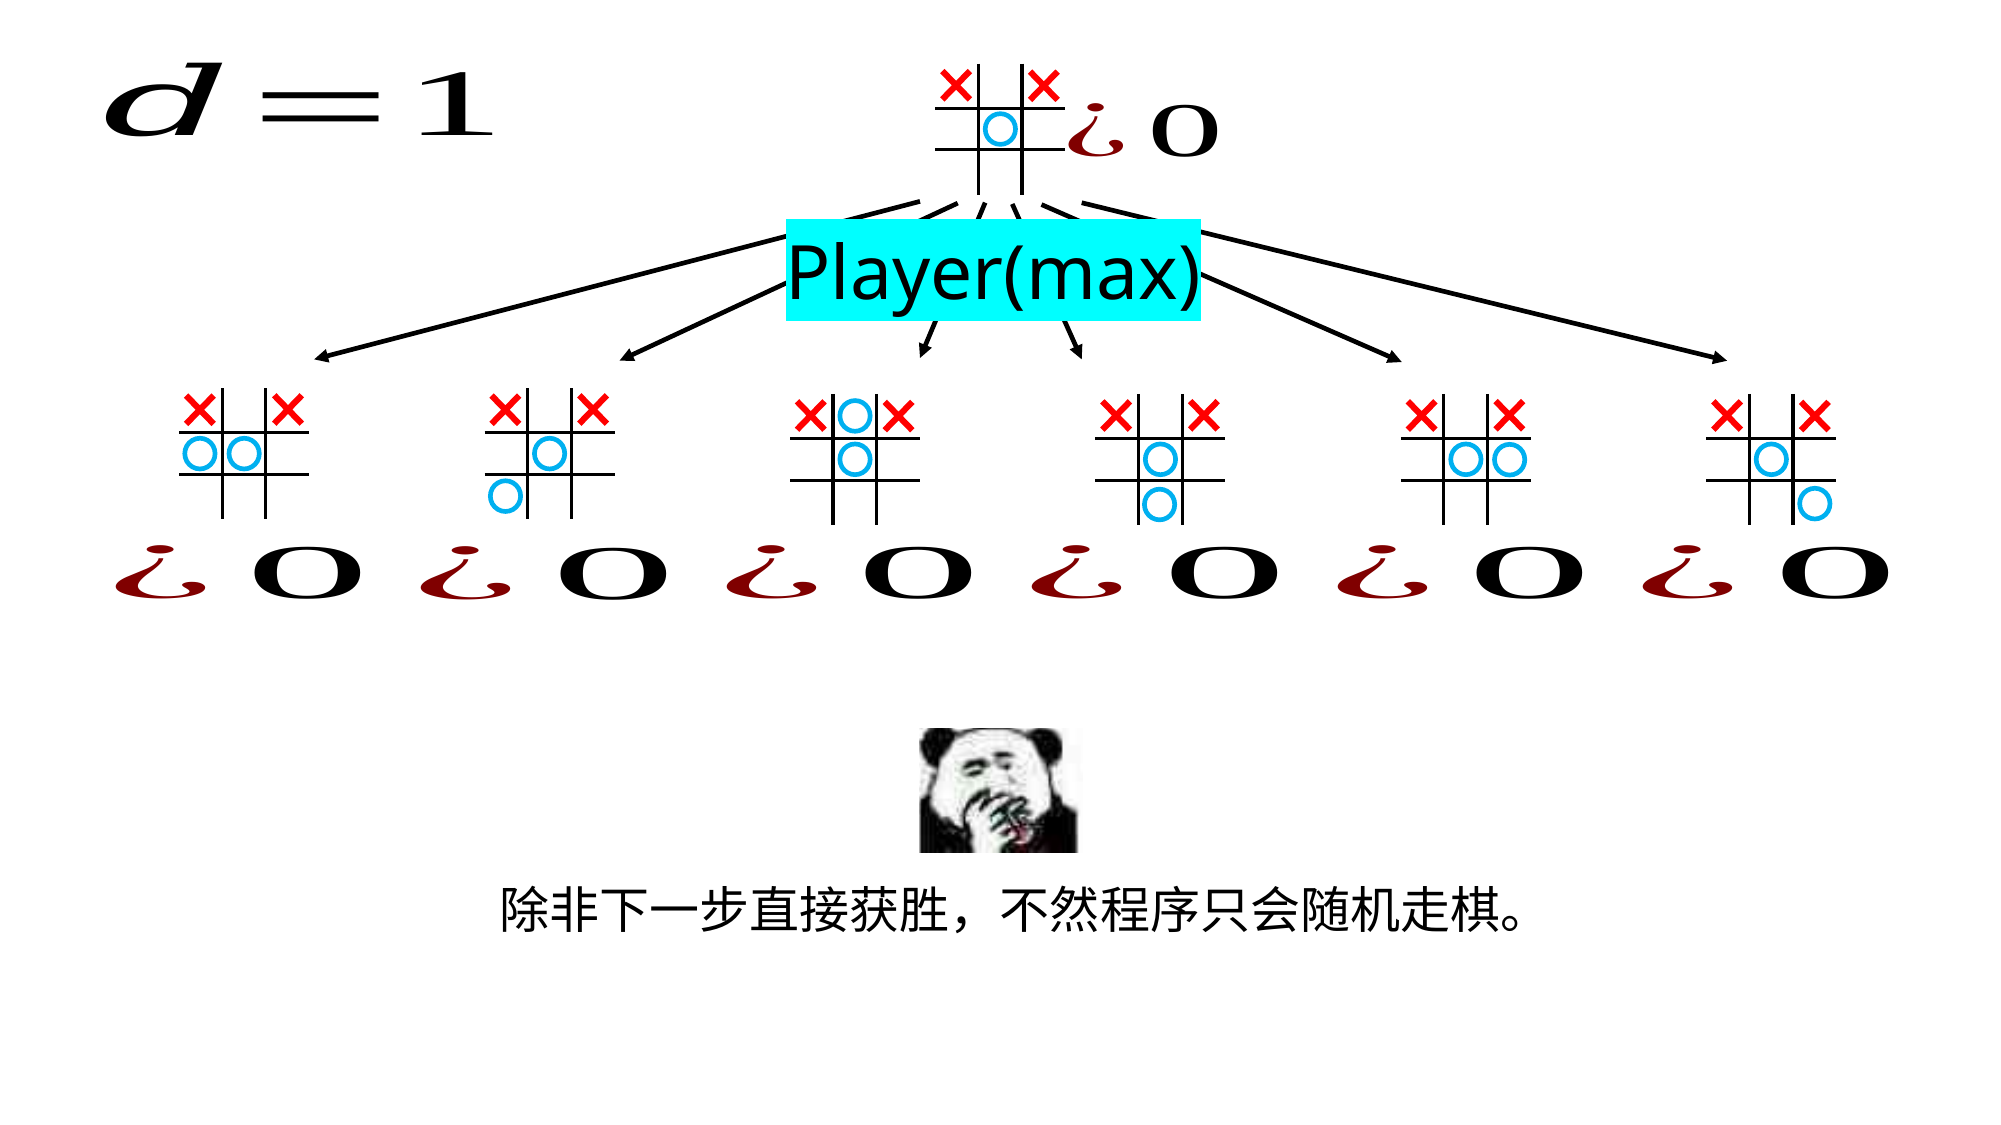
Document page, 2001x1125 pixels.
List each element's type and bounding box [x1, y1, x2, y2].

text_box [1632, 388, 1911, 618]
text_box [474, 728, 1525, 948]
text_box [1326, 387, 1605, 618]
text_box [105, 382, 384, 618]
text_box [410, 382, 689, 618]
text_box [1021, 387, 1300, 618]
text_box [716, 388, 994, 618]
text_box [929, 57, 1232, 195]
text_box [314, 201, 1728, 362]
